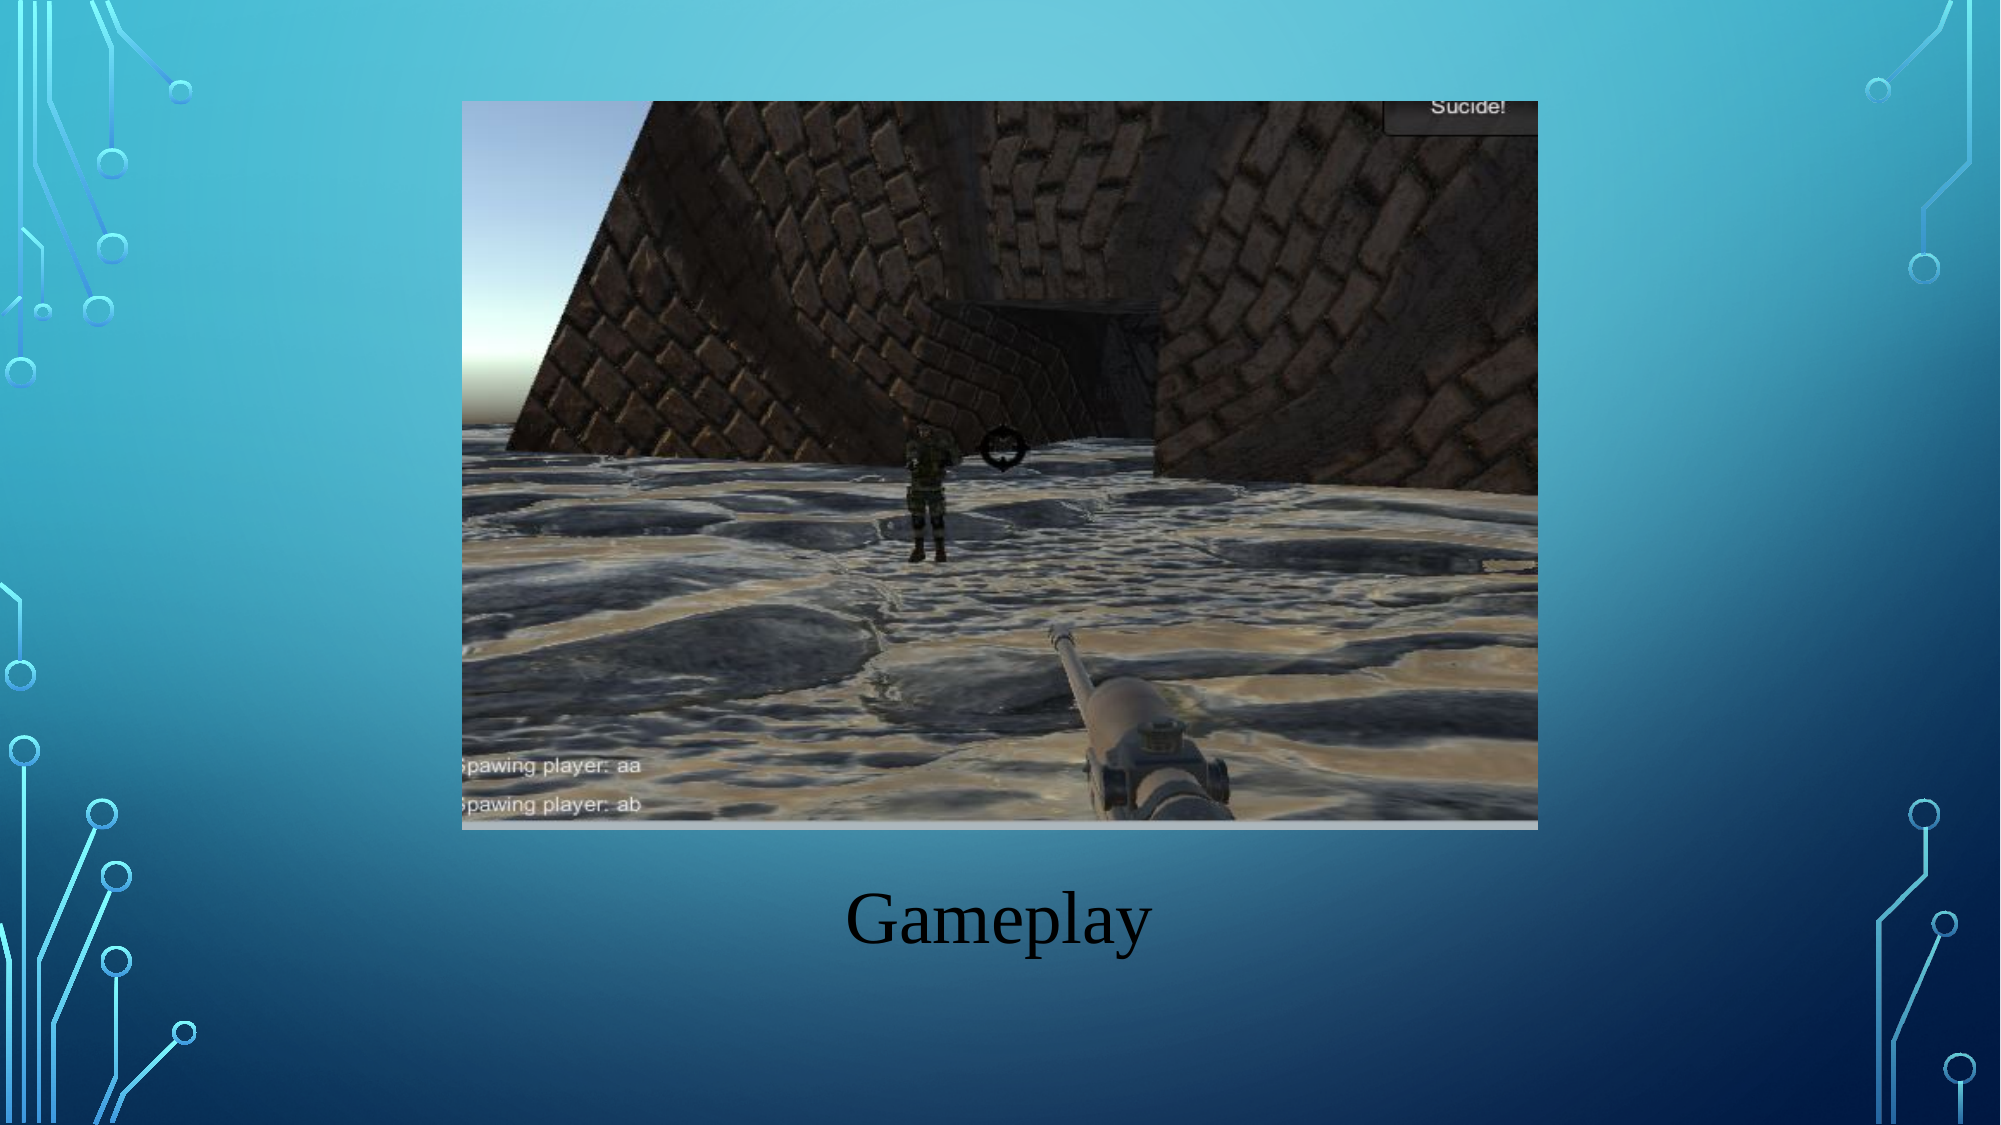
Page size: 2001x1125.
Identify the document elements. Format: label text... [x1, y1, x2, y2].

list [461, 101, 1538, 831]
text_box Gameplay [830, 860, 1169, 966]
